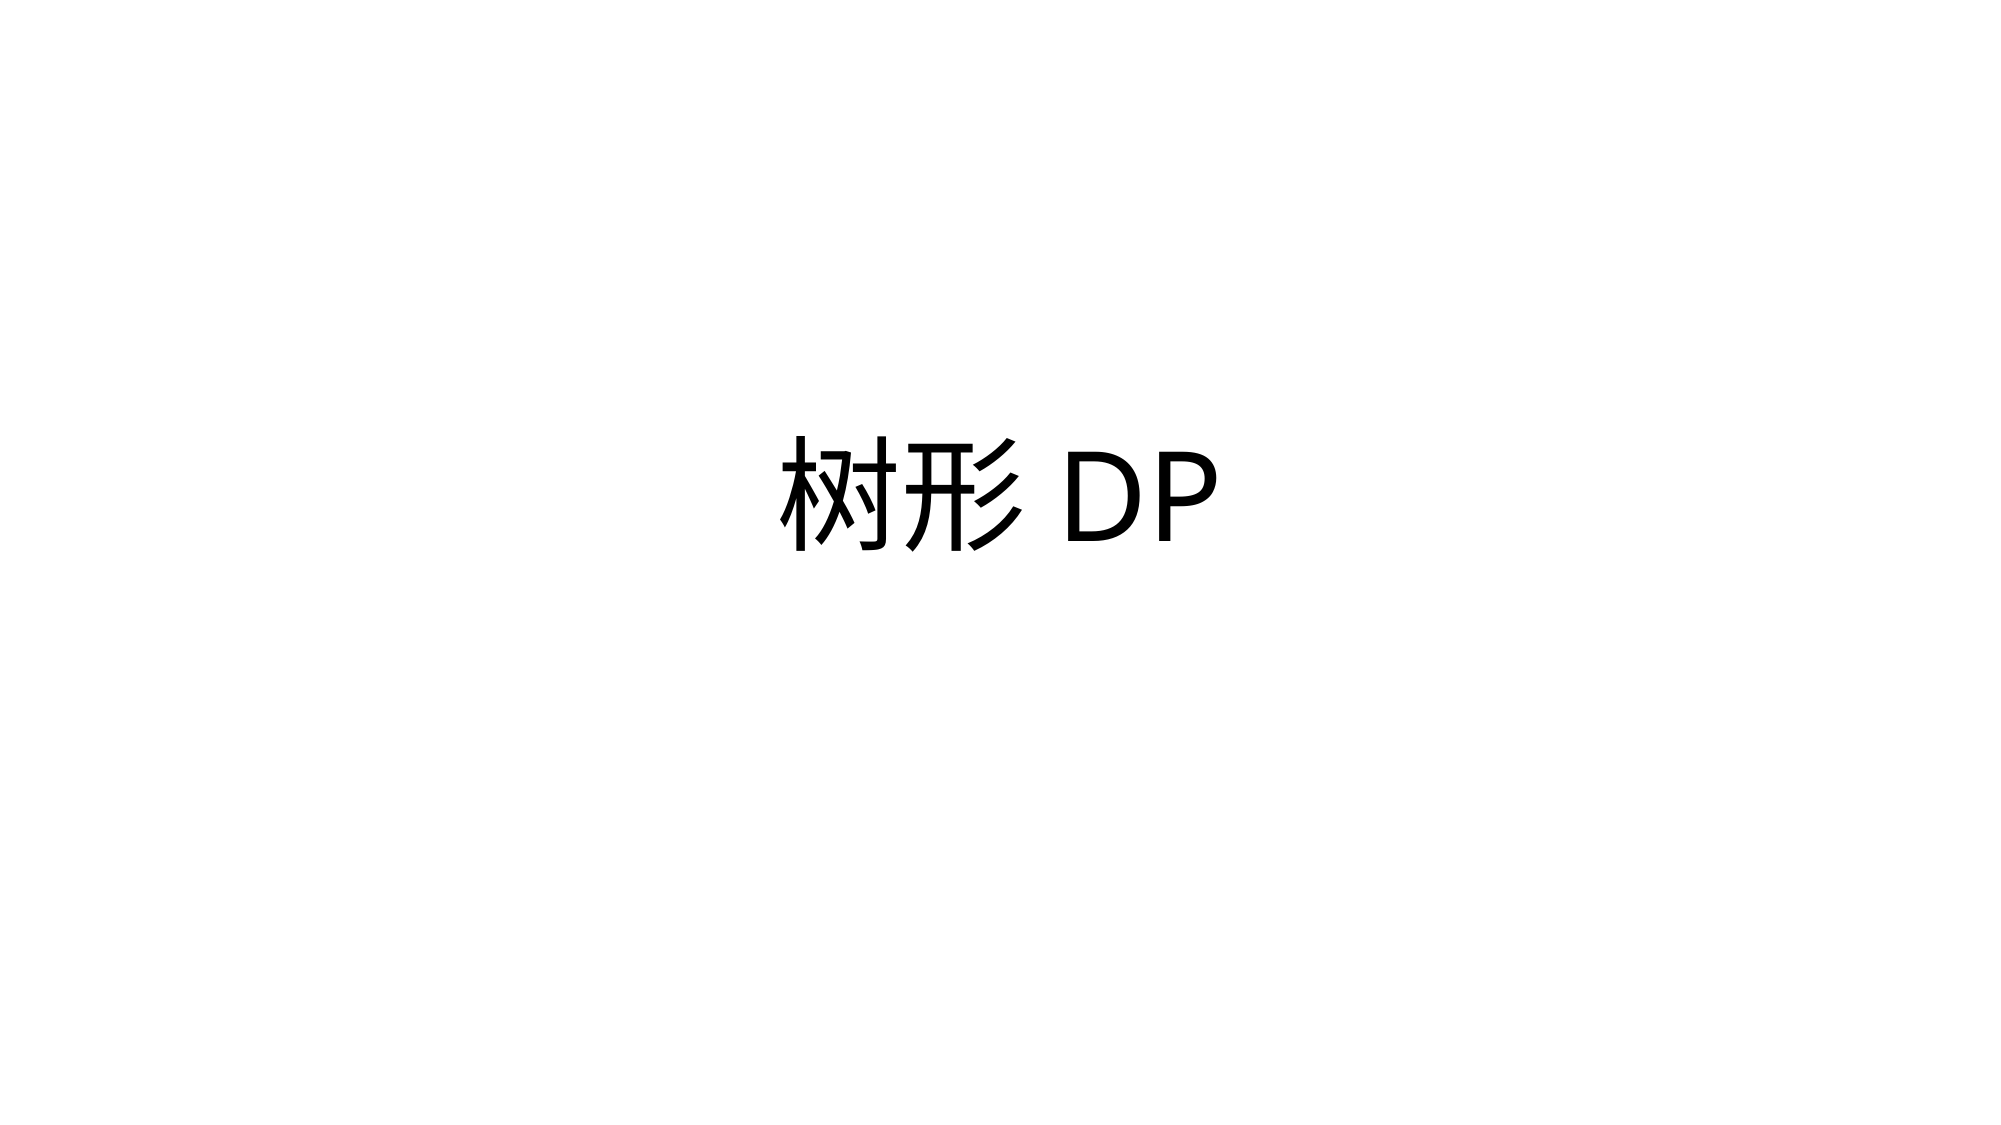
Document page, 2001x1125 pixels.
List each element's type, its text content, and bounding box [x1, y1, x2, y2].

title 树形DP [249, 183, 1751, 576]
